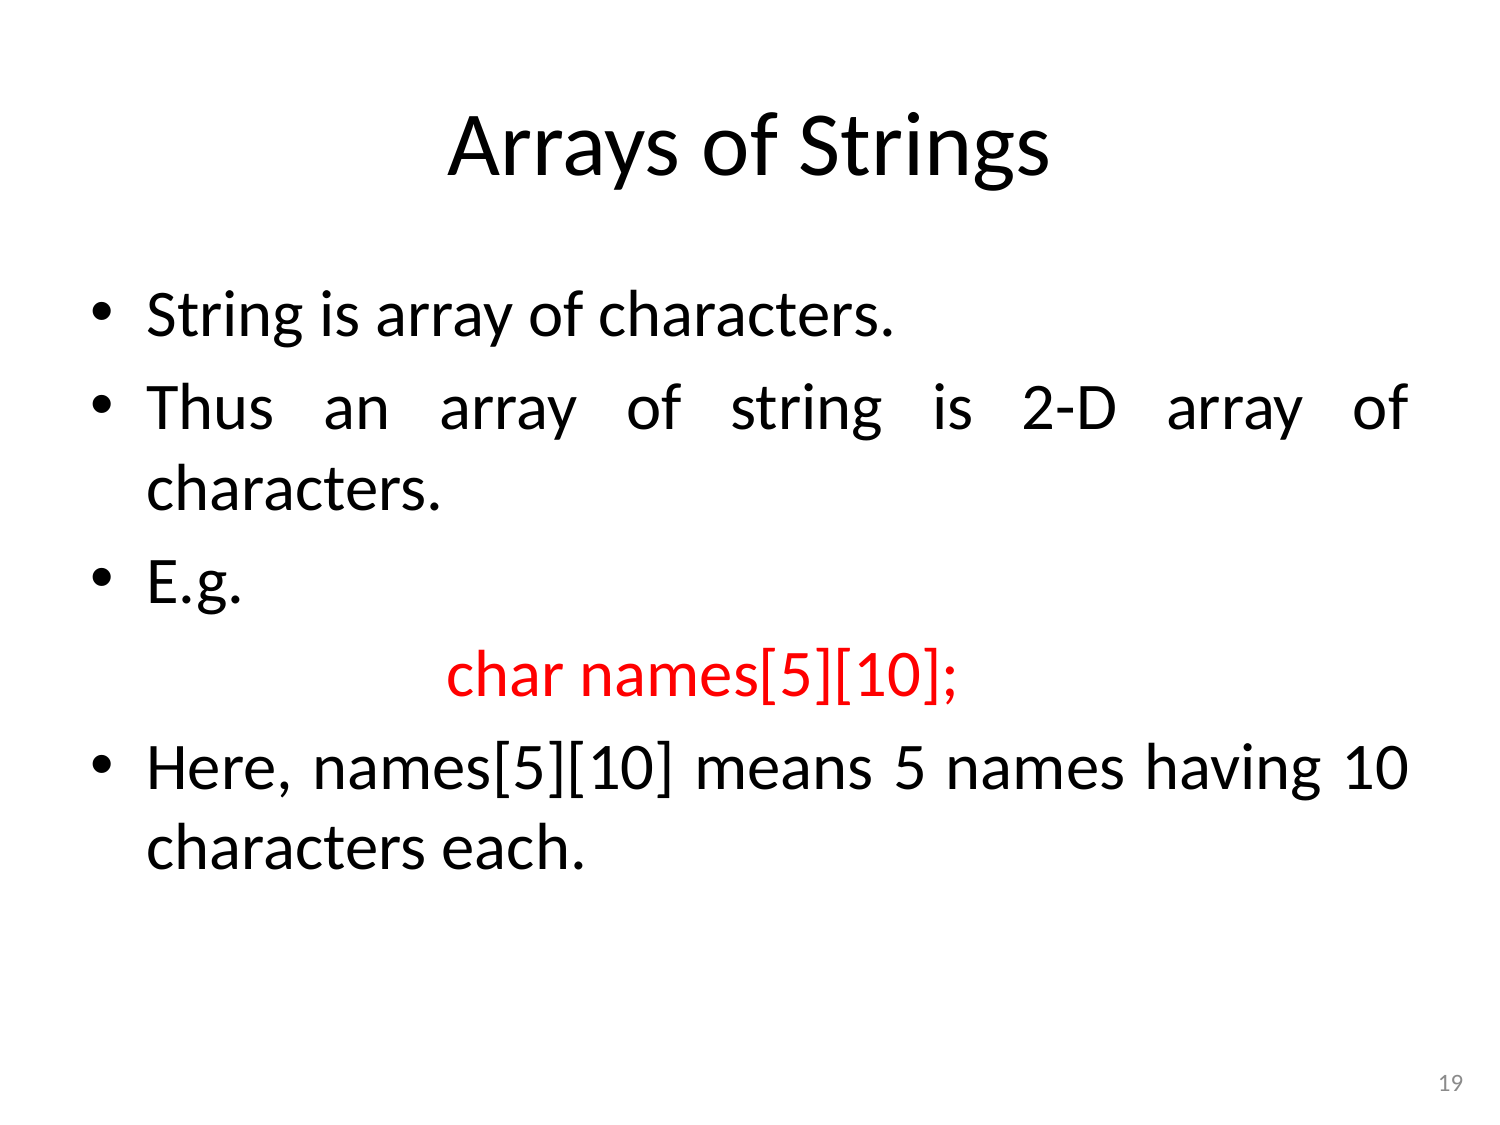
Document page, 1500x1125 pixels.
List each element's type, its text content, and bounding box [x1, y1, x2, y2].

list String is array of characters. Thus an array of string is 2-D array of characters. E.g. char names[5][10]; Here, names[5][10] means 5 names having 10 characters each. [75, 262, 1425, 1005]
slide_number 19 [1387, 1051, 1479, 1112]
title Arrays of Strings [75, 45, 1425, 233]
